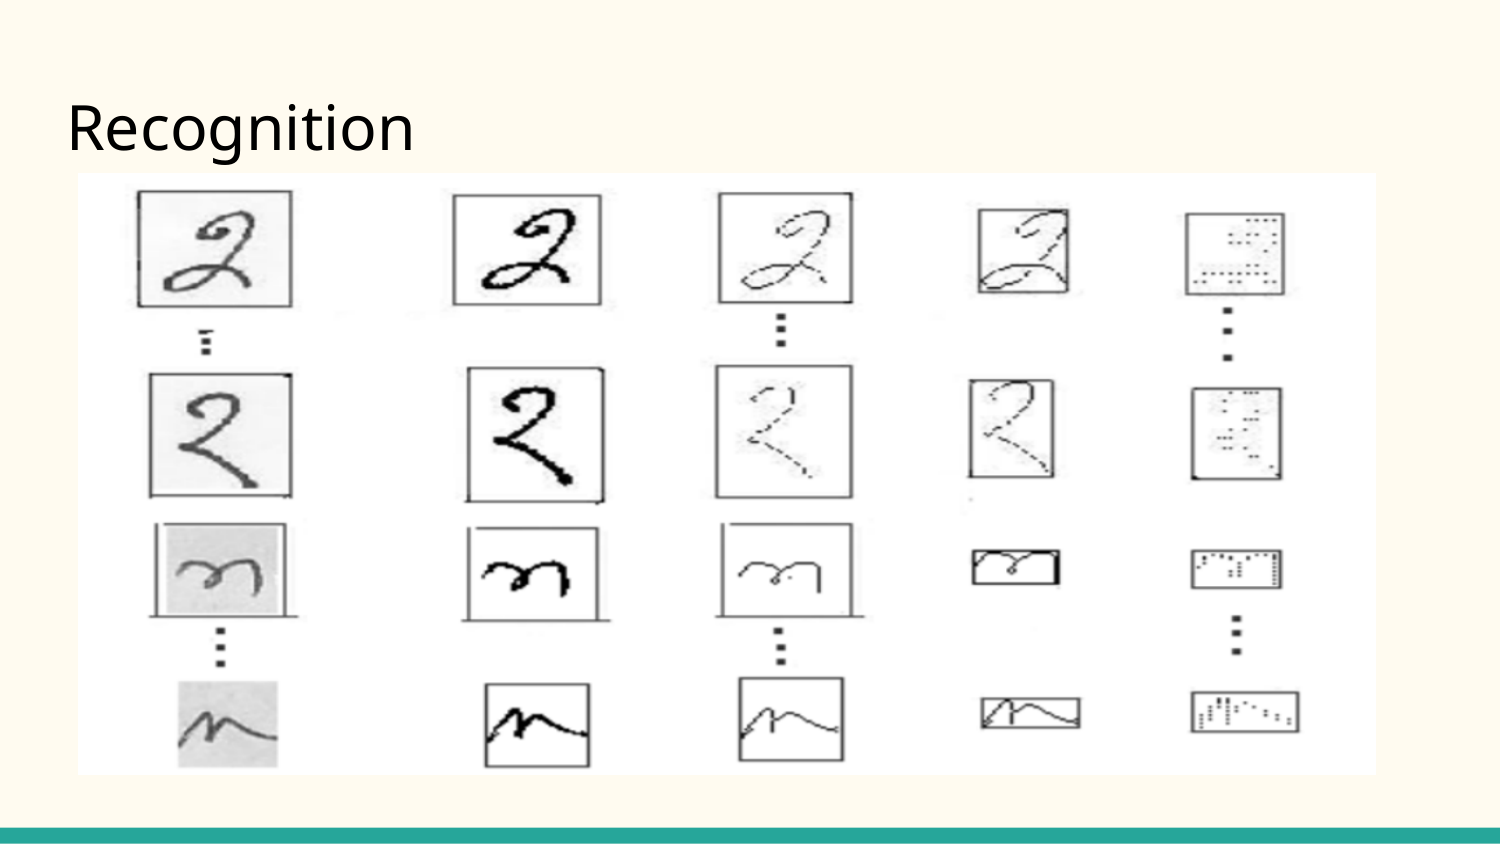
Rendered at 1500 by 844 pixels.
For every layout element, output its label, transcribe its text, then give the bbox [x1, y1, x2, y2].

title Recognition [51, 72, 1449, 174]
picture [78, 173, 1376, 775]
